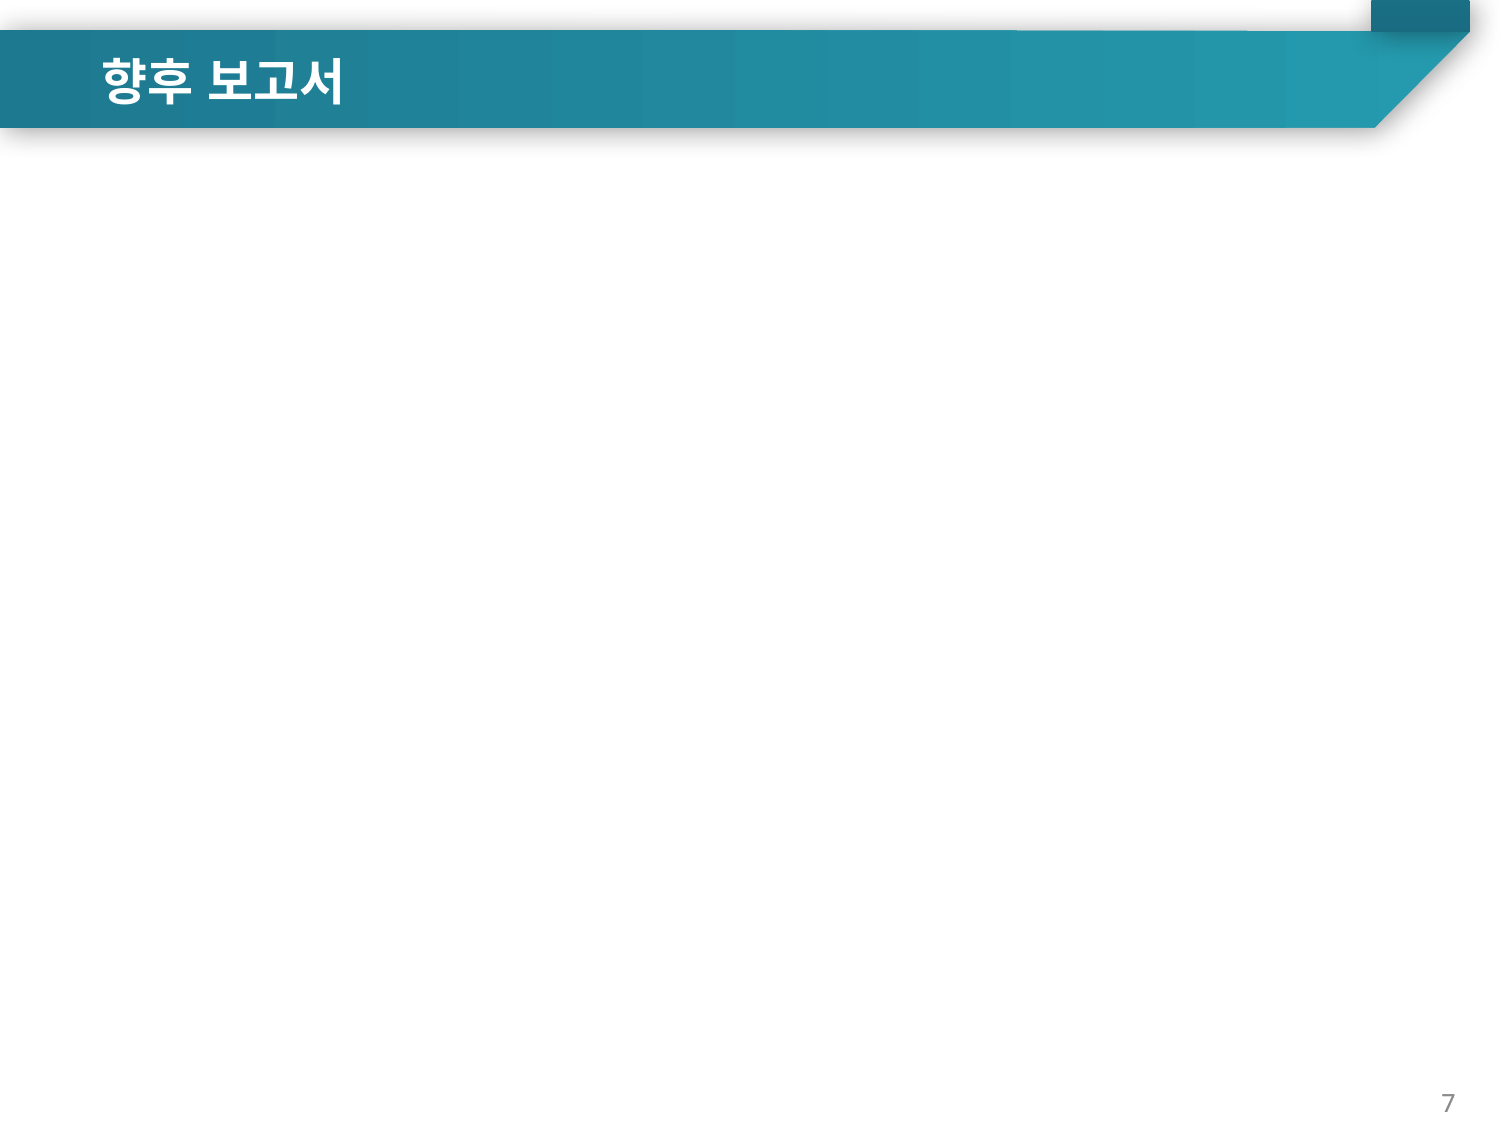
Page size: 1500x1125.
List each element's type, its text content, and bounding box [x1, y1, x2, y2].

slide_number 7 [1120, 1084, 1471, 1124]
list 향후 보고서 [101, 50, 1306, 118]
